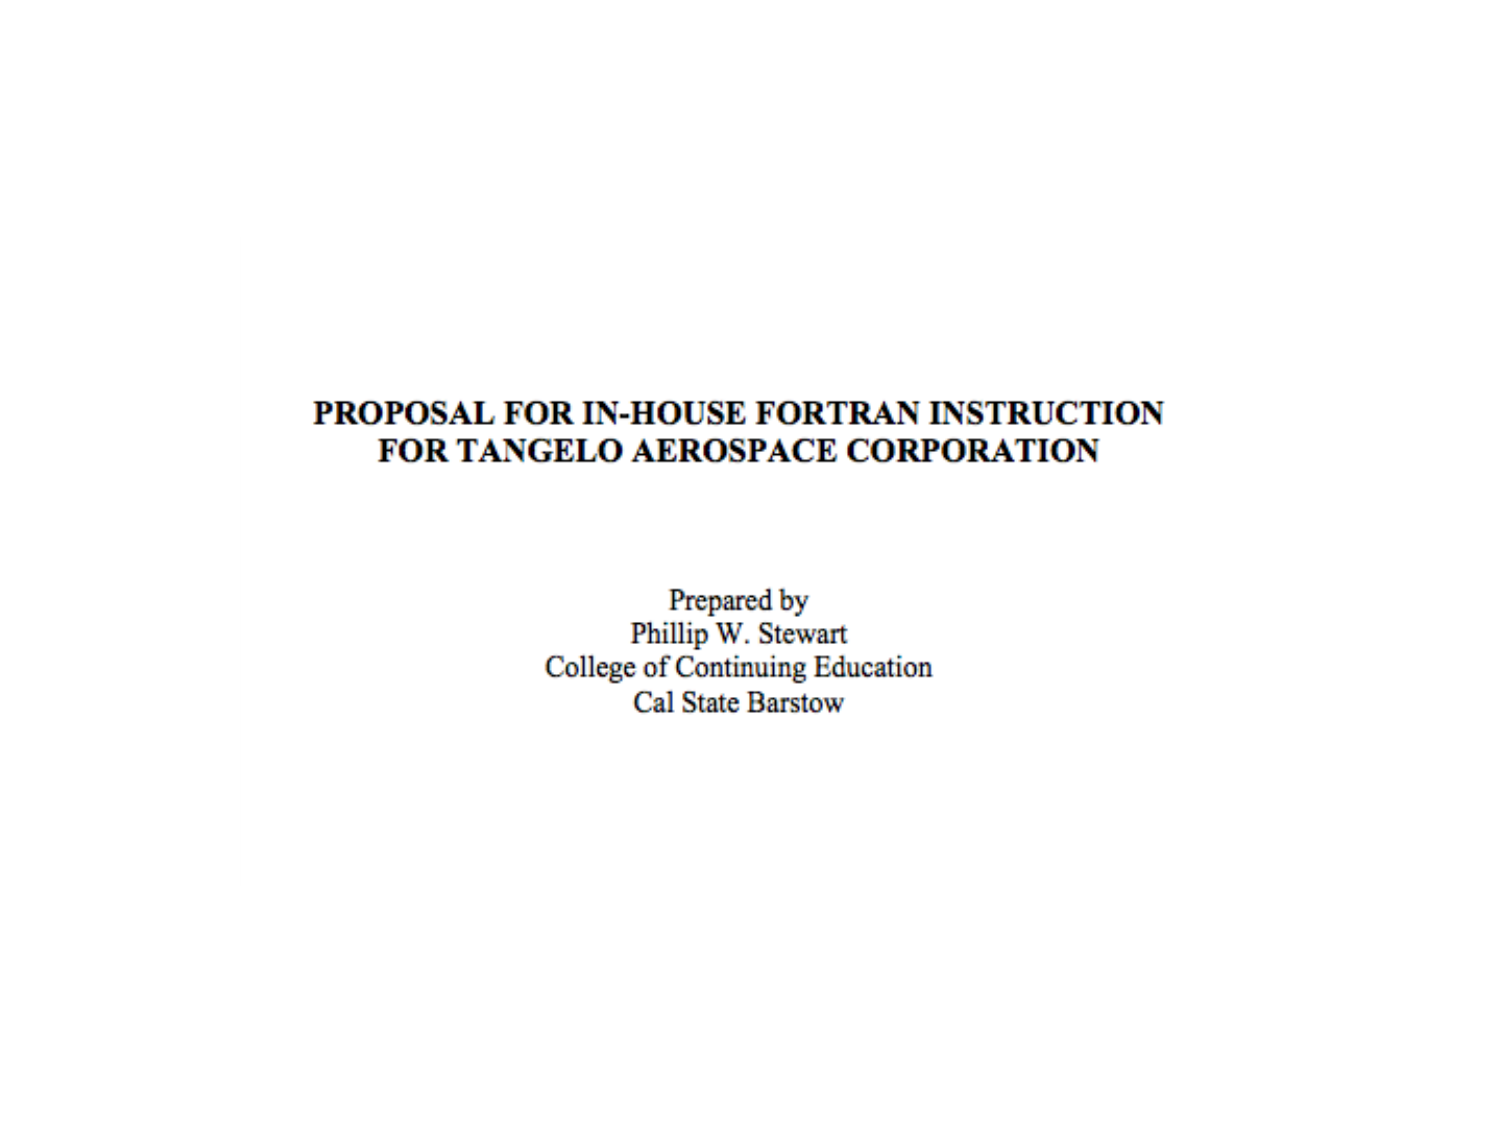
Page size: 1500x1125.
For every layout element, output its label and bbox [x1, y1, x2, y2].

picture [239, 237, 1259, 886]
